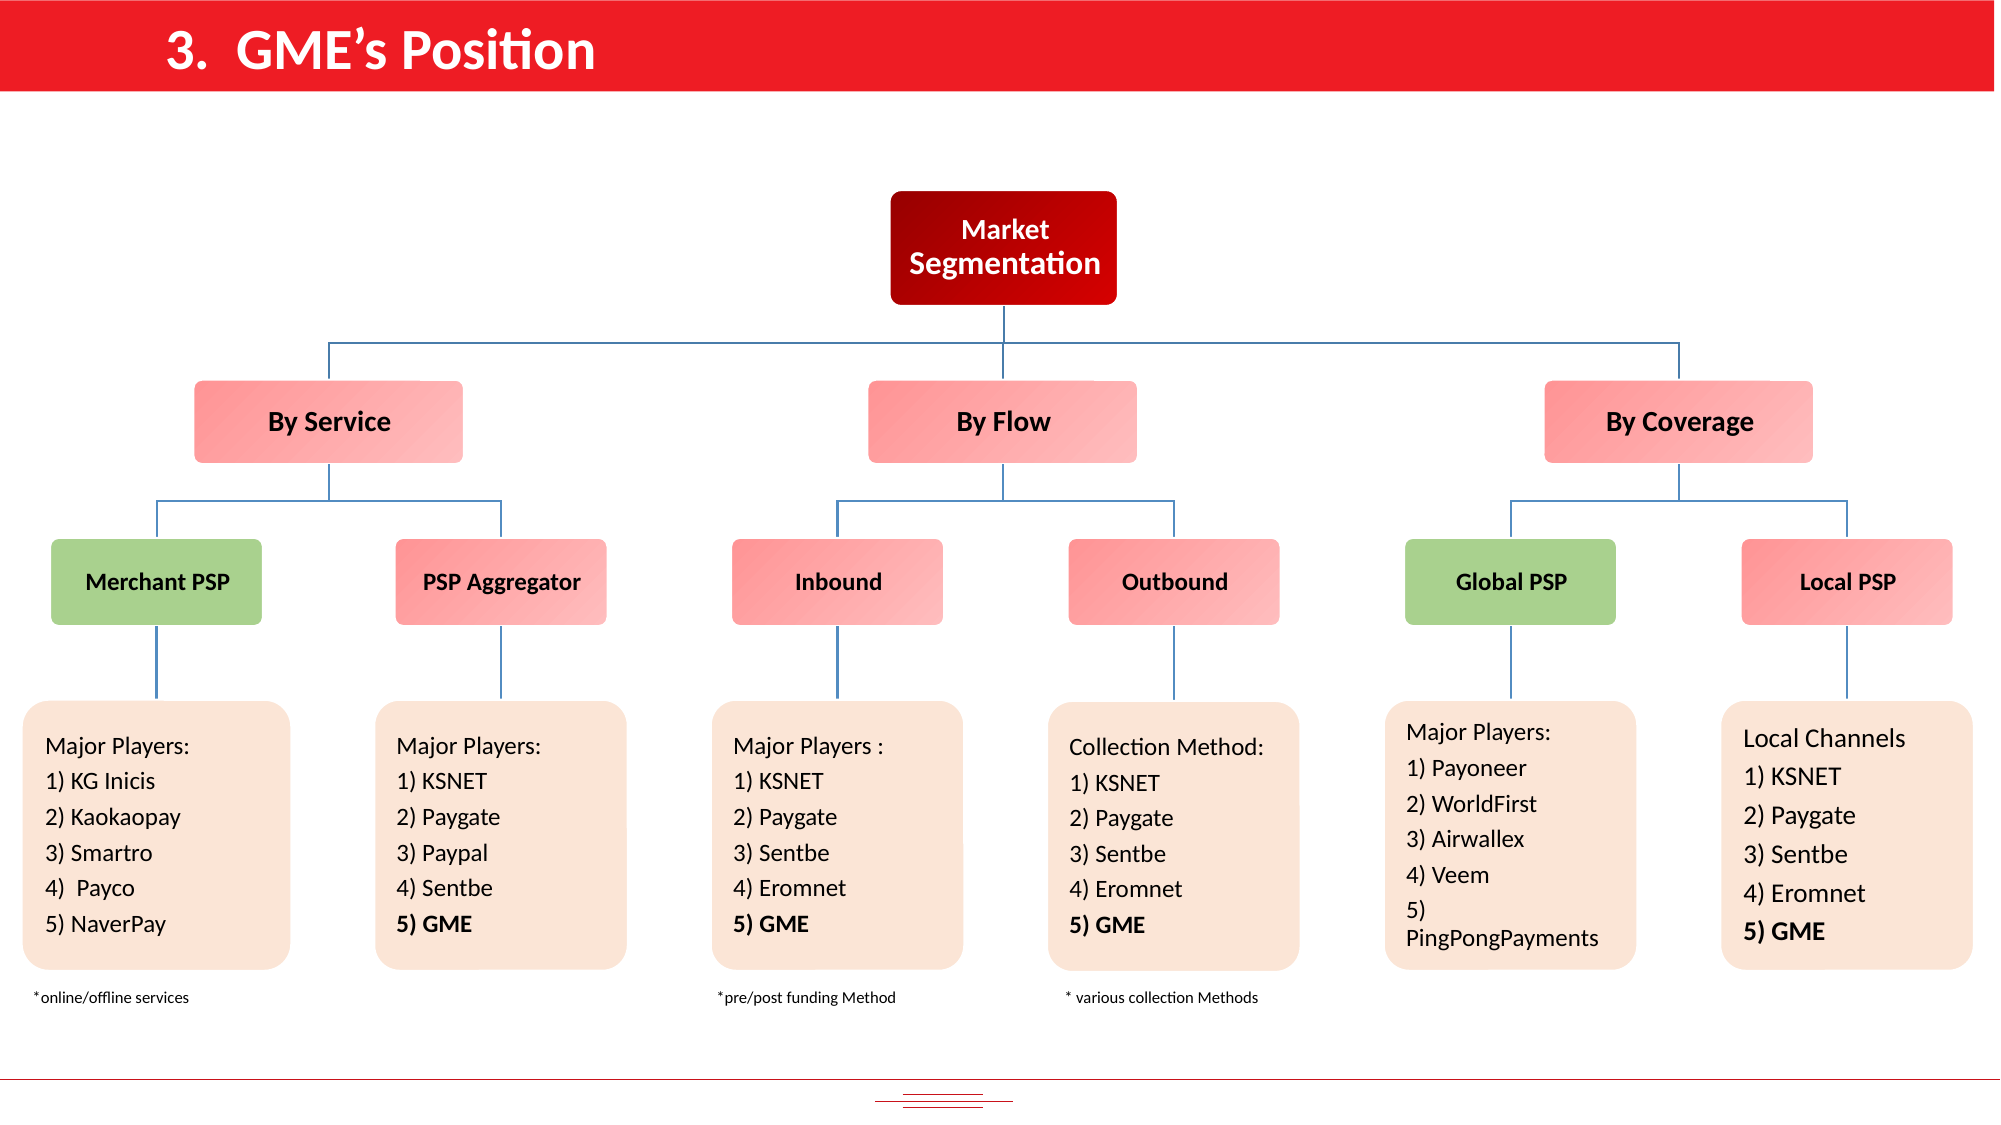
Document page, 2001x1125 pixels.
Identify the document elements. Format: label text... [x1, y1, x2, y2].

text_box 3. GME’s Position [0, 0, 1995, 92]
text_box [0, 1079, 2000, 1108]
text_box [13, 97, 1983, 1064]
